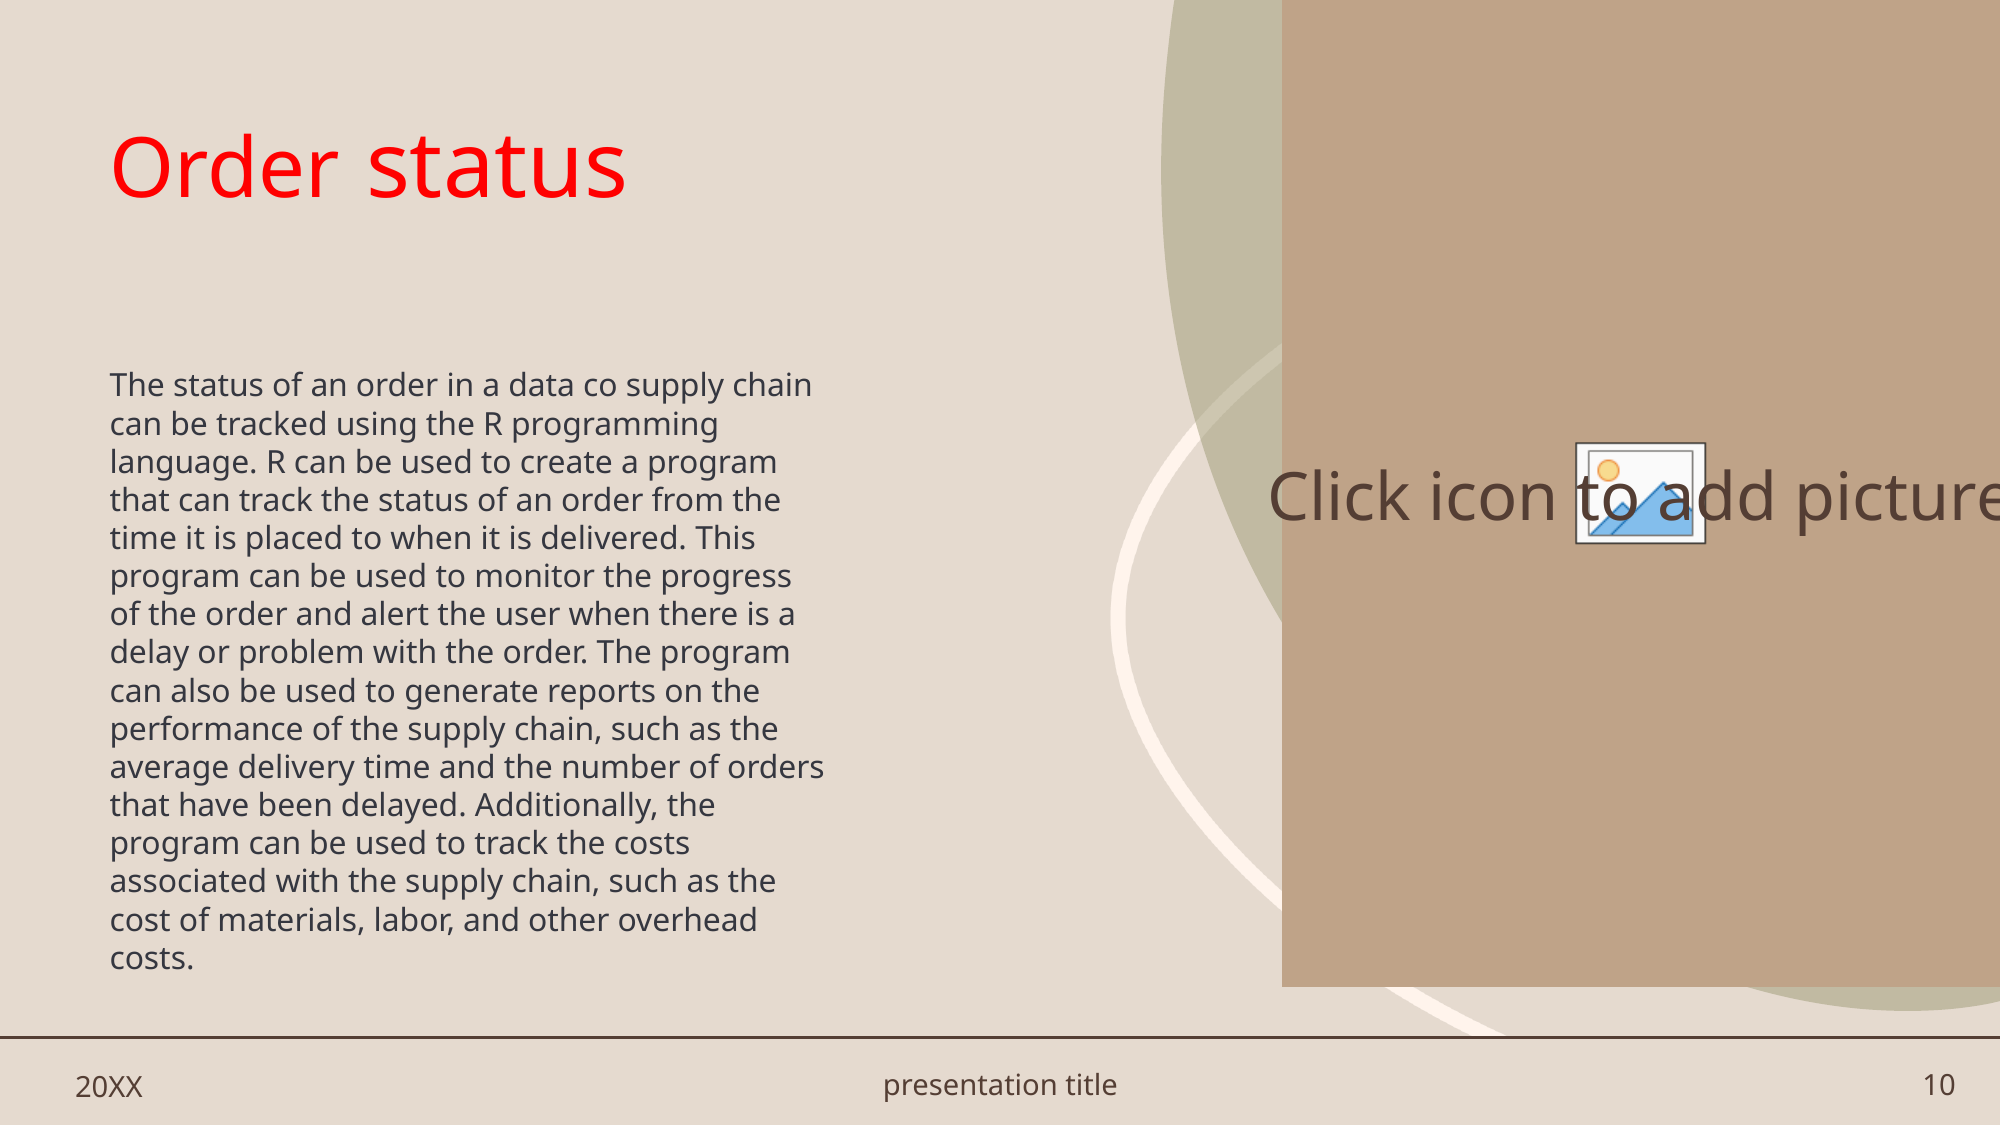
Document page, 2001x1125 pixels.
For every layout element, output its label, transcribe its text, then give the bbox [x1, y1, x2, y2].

title Order status [94, 115, 1162, 227]
slide_number 10 [1808, 1060, 1971, 1112]
list The status of an order in a data co supply chain can be tracked using the R programming language. R can be used to create a program that can track the status of an order from the time it is placed to when it is delivered. This program can be used to monitor the progress of the order and alert the user when there is a delay or problem with the order. The program can also be used to generate reports on the performance of the supply chain, such as the average delivery time and the number of orders that have been delayed. Additionally, the program can be used to track the costs associated with the supply chain, such as the cost of materials, labor, and other overhead costs. [94, 319, 845, 988]
picture [1110, 0, 2000, 1036]
footer presentation title [718, 1060, 1283, 1112]
slide_number 20XX [60, 1060, 222, 1112]
